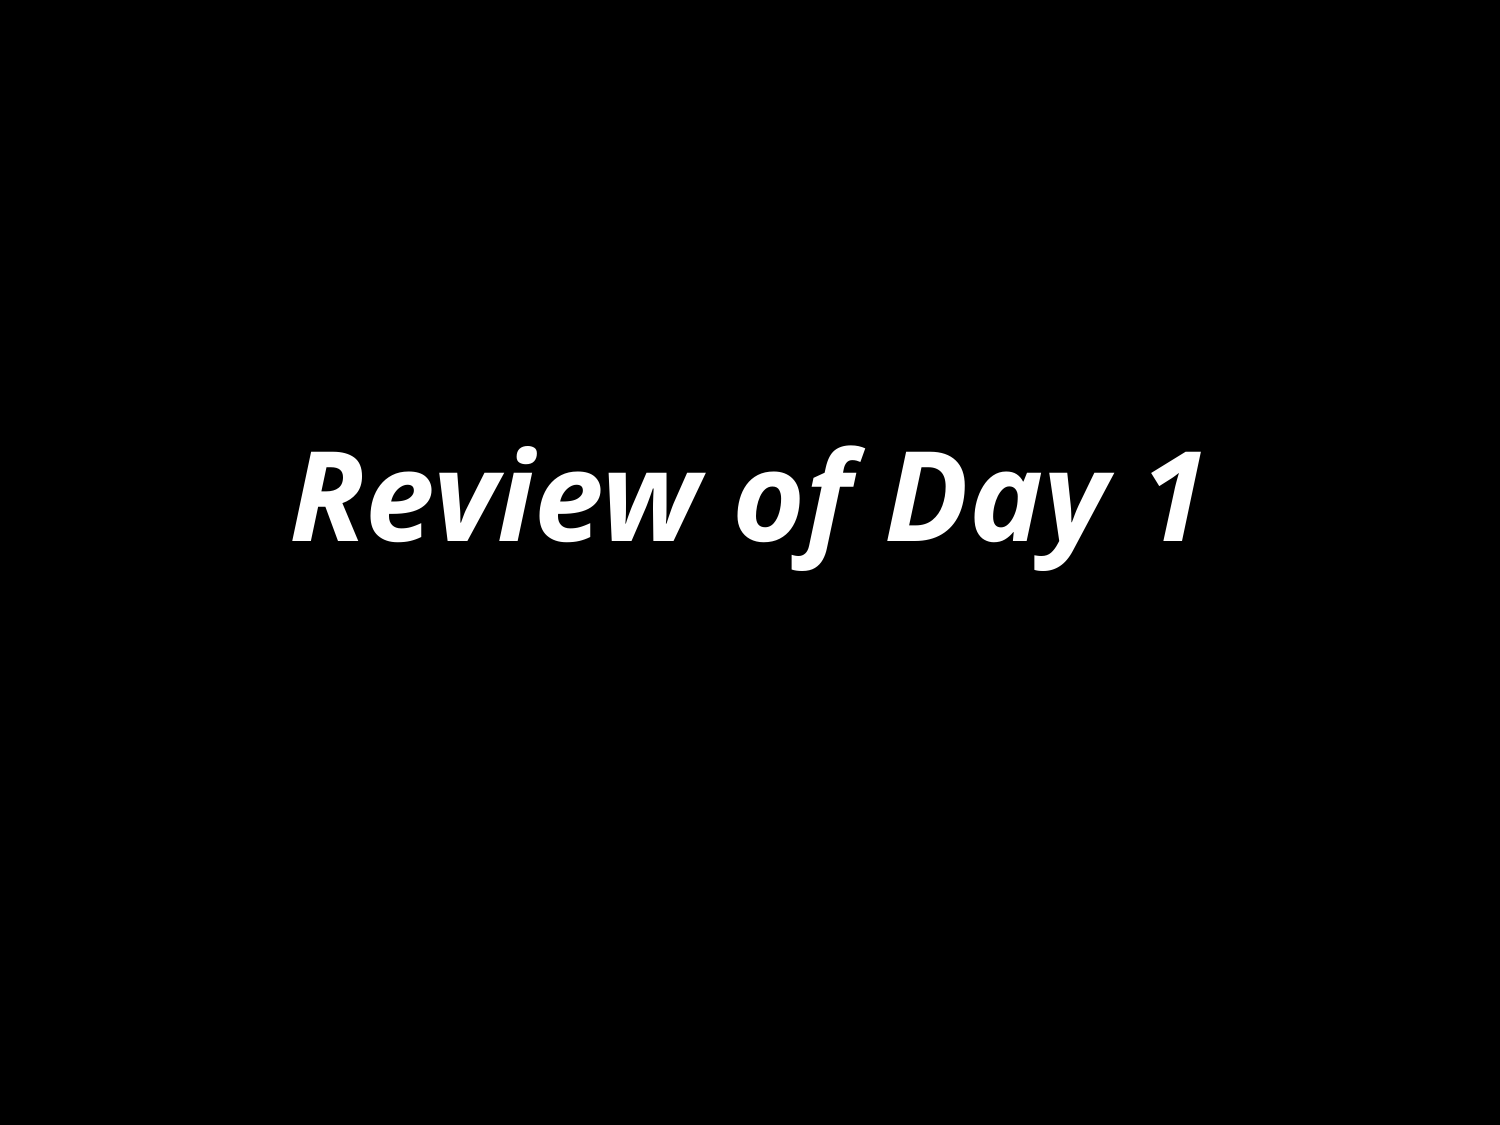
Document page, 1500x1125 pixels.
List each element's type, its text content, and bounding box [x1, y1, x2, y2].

title Review of Day 1 [112, 184, 1388, 576]
